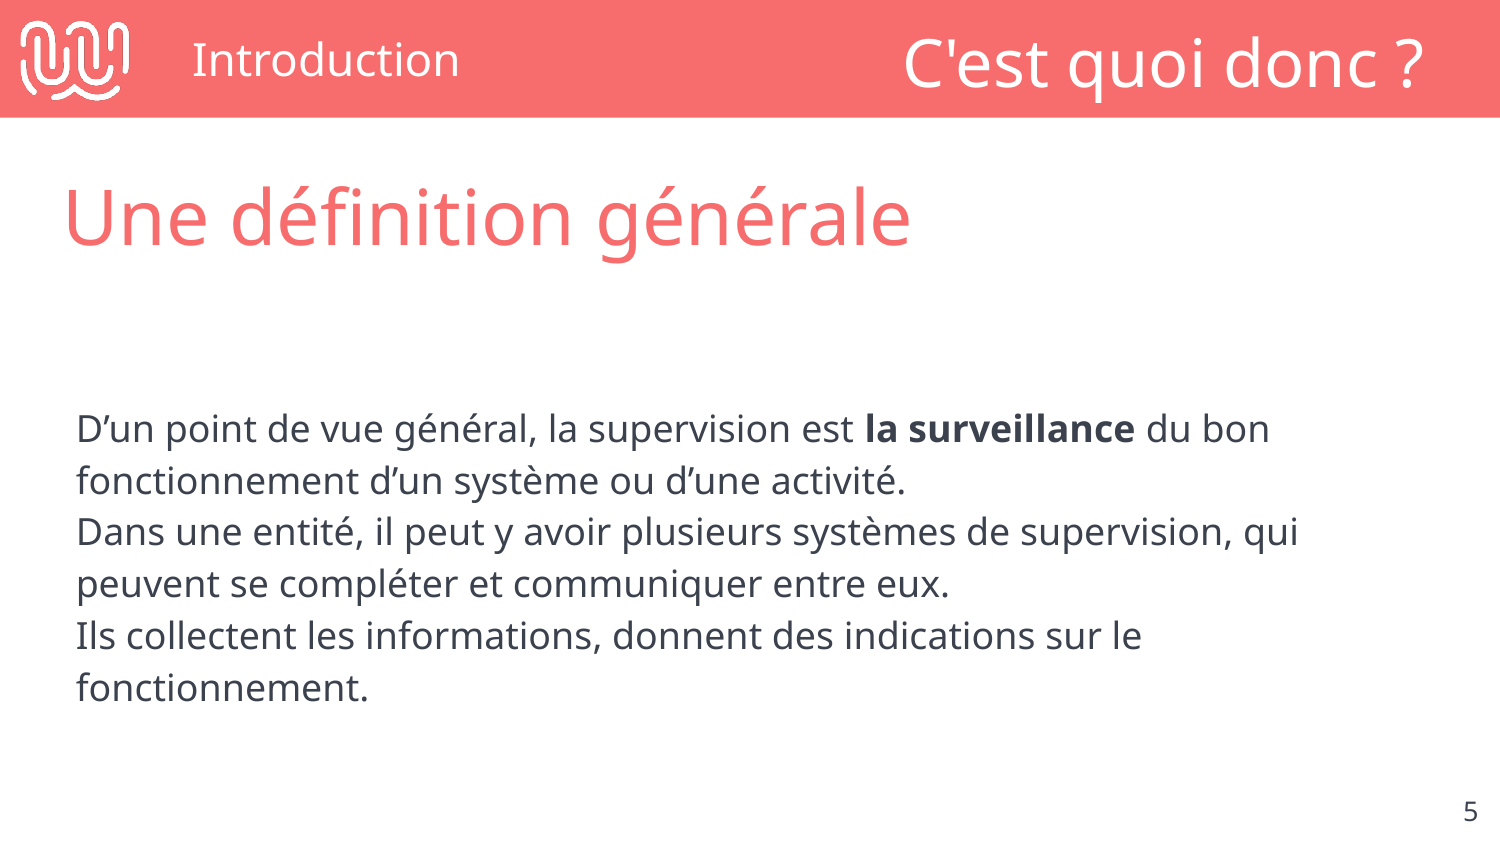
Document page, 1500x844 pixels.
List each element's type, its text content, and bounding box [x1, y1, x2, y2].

title Une définition générale [62, 168, 1452, 256]
slide_number ‹#› [1403, 779, 1494, 844]
title Introduction [192, 0, 896, 118]
picture [20, 20, 134, 101]
list D’un point de vue général, la supervision est la surveillance du bon fonctionnement d’un système ou d’une activité. Dans une entité, il peut y avoir plusieurs systèmes de supervision, qui peuvent se compléter et communiquer entre eux. Ils collectent les informations, donnent des indications sur le fonctionnement. [75, 290, 1439, 816]
subtitle C'est quoi donc ? [902, 31, 1479, 91]
